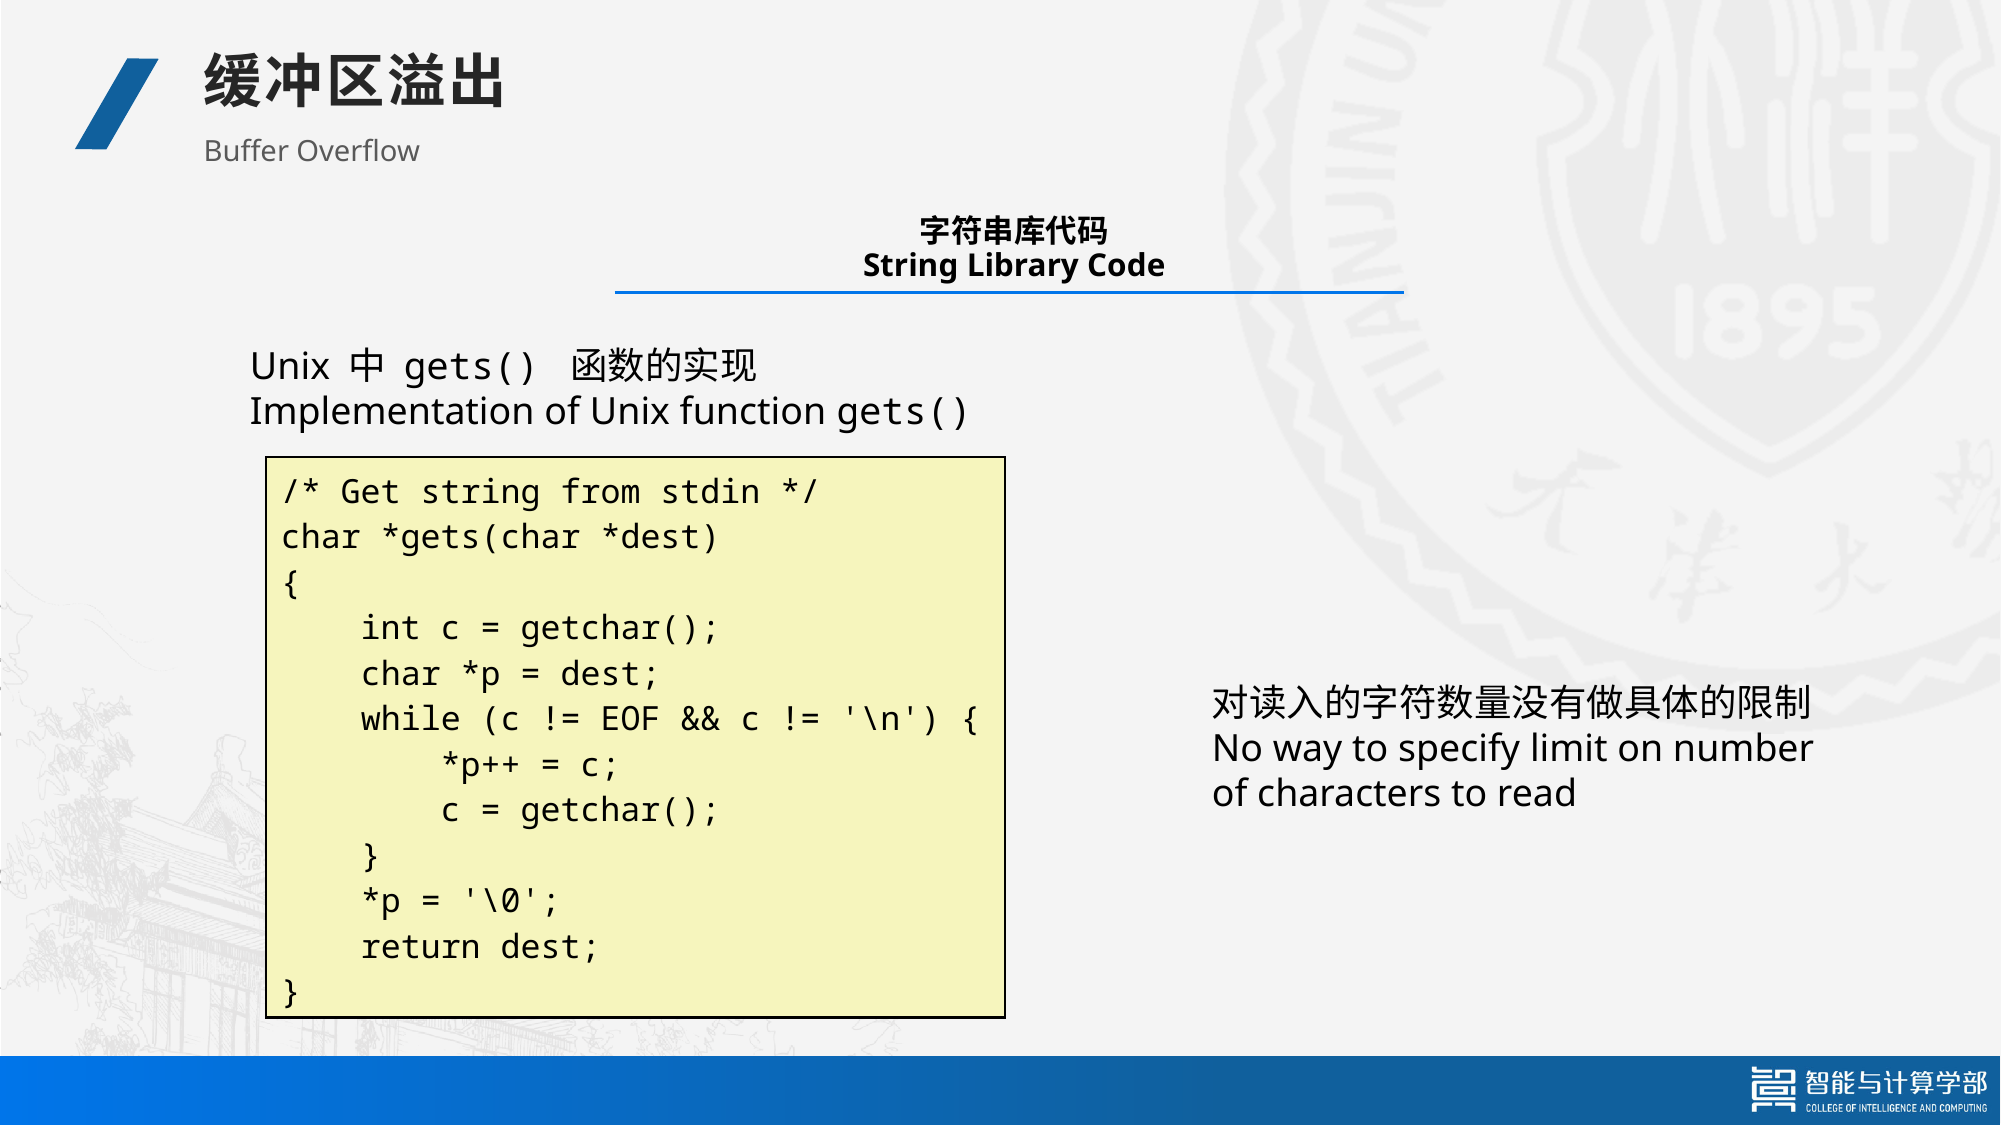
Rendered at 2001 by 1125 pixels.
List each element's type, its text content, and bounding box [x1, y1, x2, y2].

list 缓冲区溢出 [188, 45, 1326, 124]
picture [1741, 1056, 1999, 1125]
list Buffer Overflow [188, 128, 893, 192]
text_box 对读入的字符数量没有做具体的限制 No way to specify limit on number of characters to read [1197, 671, 1844, 867]
title 字符串库代码 String Library Code [167, 207, 1861, 291]
text_box Unix 中 gets() 函数的实现 Implementation of Unix function gets() [235, 334, 987, 439]
text_box /* Get string from stdin */ char *gets(char *dest) { int c = getchar(); char *p = dest; while (c != EOF && c != '\n') { *p++ = c; c = getchar(); } *p = '\0'; return dest; } [265, 457, 1006, 1018]
